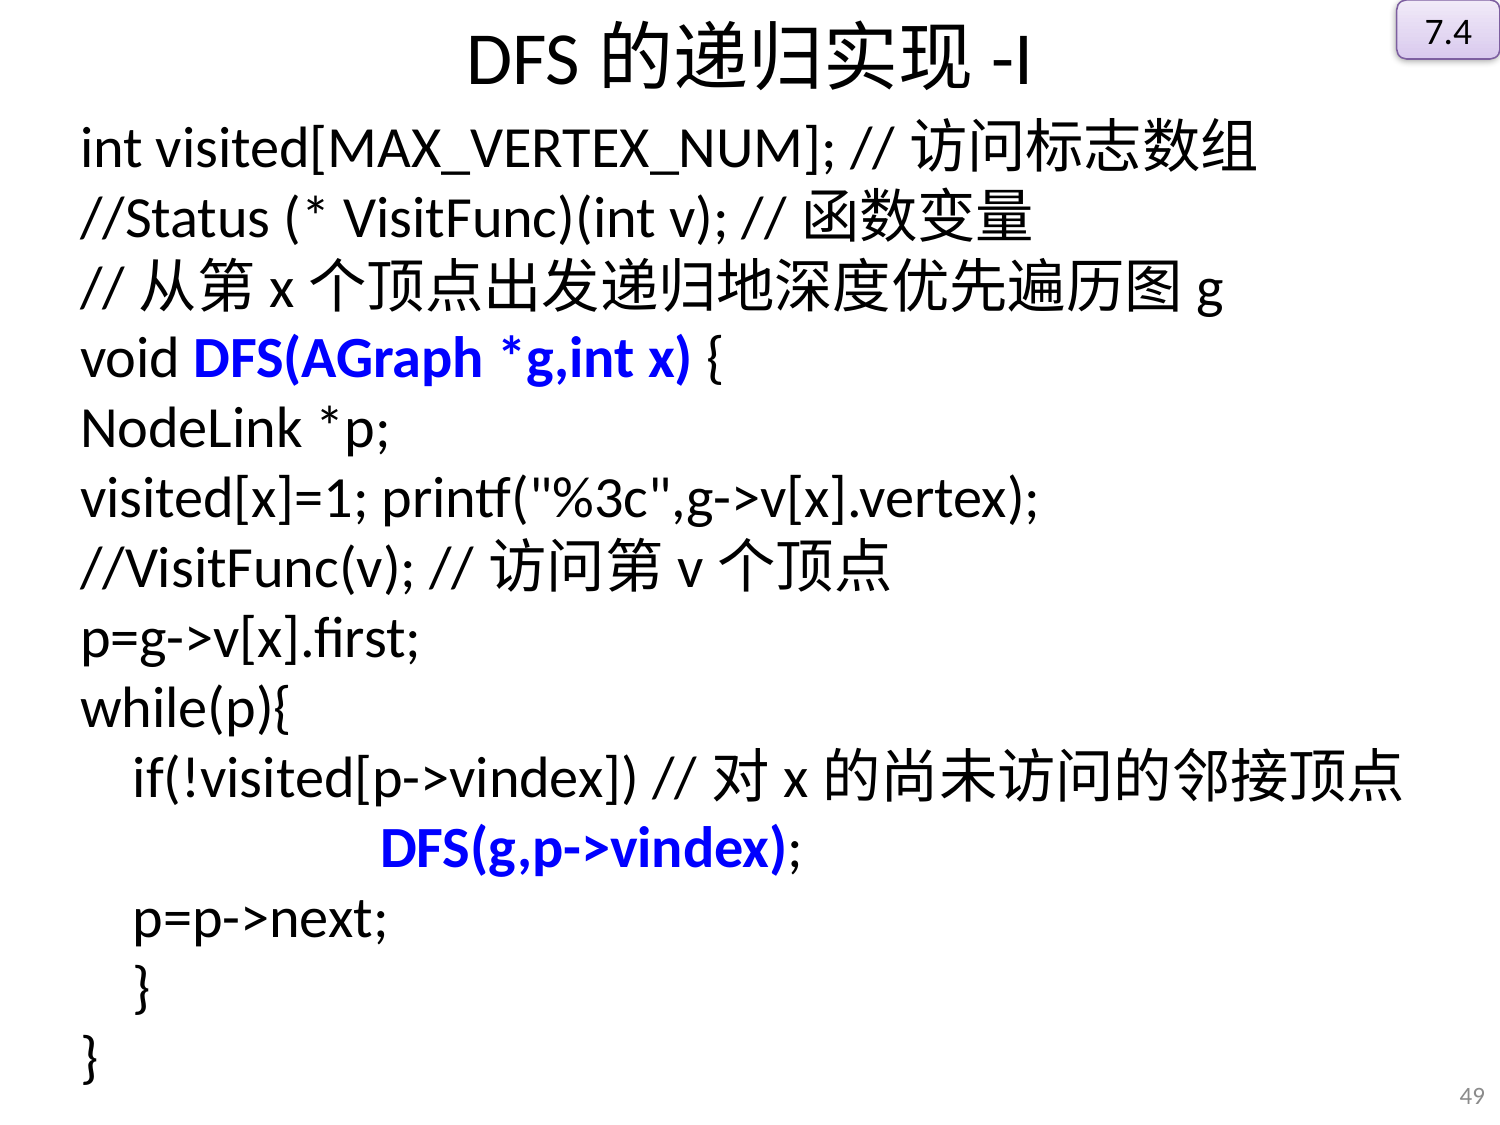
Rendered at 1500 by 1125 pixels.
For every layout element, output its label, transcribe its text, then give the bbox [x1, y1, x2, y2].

text_box 7.4 [1395, 0, 1500, 60]
slide_number 49 [1435, 1065, 1500, 1125]
title DFS的递归实现-I [75, 0, 1425, 101]
list int visited[MAX_VERTEX_NUM]; //访问标志数组 //Status (* VisitFunc)(int v); //函数变量 //从第x个顶点出发递归地深度优先遍历图g void DFS(AGraph *g,int x) { NodeLink *p; visited[x]=1; printf("%3c",g->v[x].vertex); //VisitFunc(v); //访问第v个顶点 p=g->v[x].first; while(p){ if(!visited[p->vindex]) //对x的尚未访问的邻接顶点 DFS(g,p->vindex); p=p->next; } } [64, 101, 1483, 1123]
